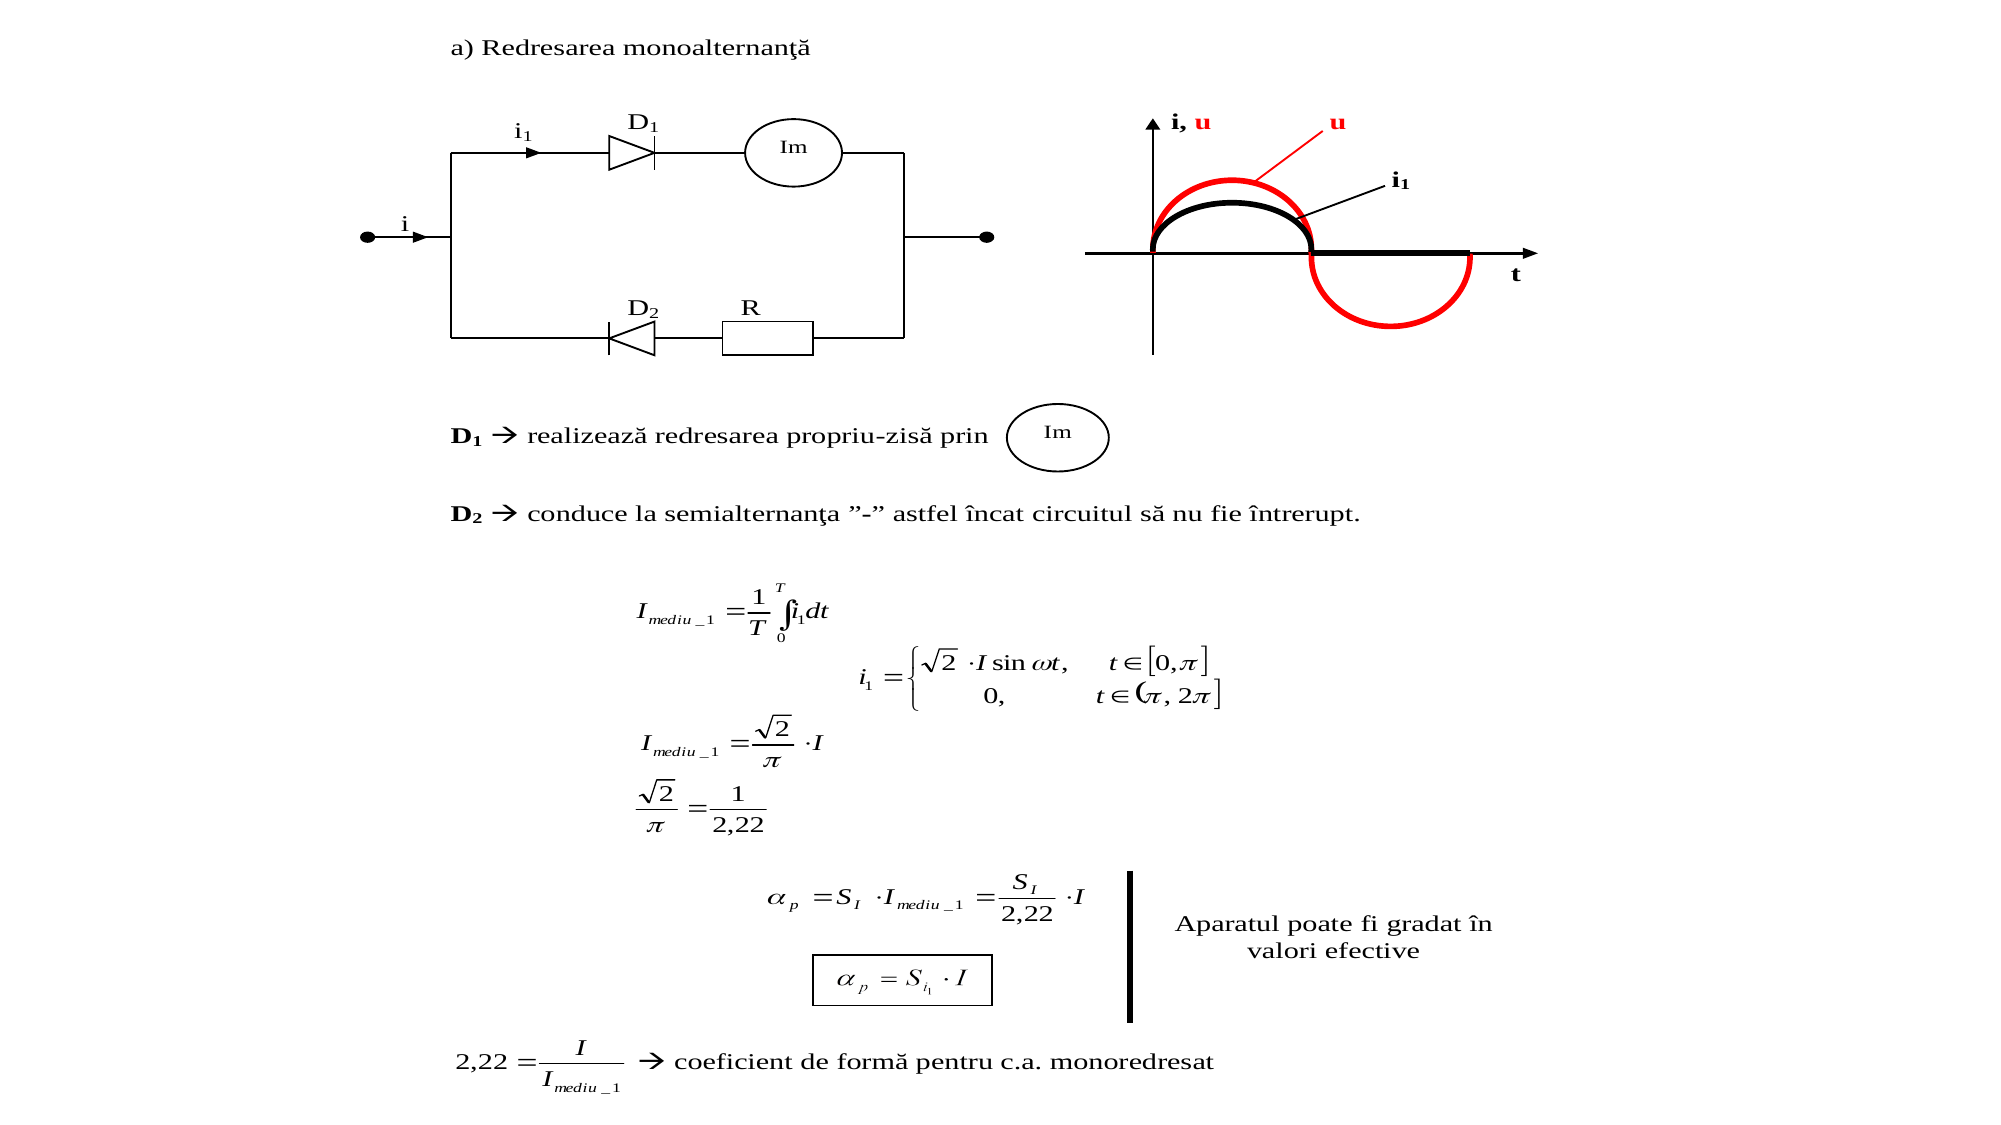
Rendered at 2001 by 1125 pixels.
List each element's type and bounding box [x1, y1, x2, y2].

picture [352, 35, 1563, 1100]
